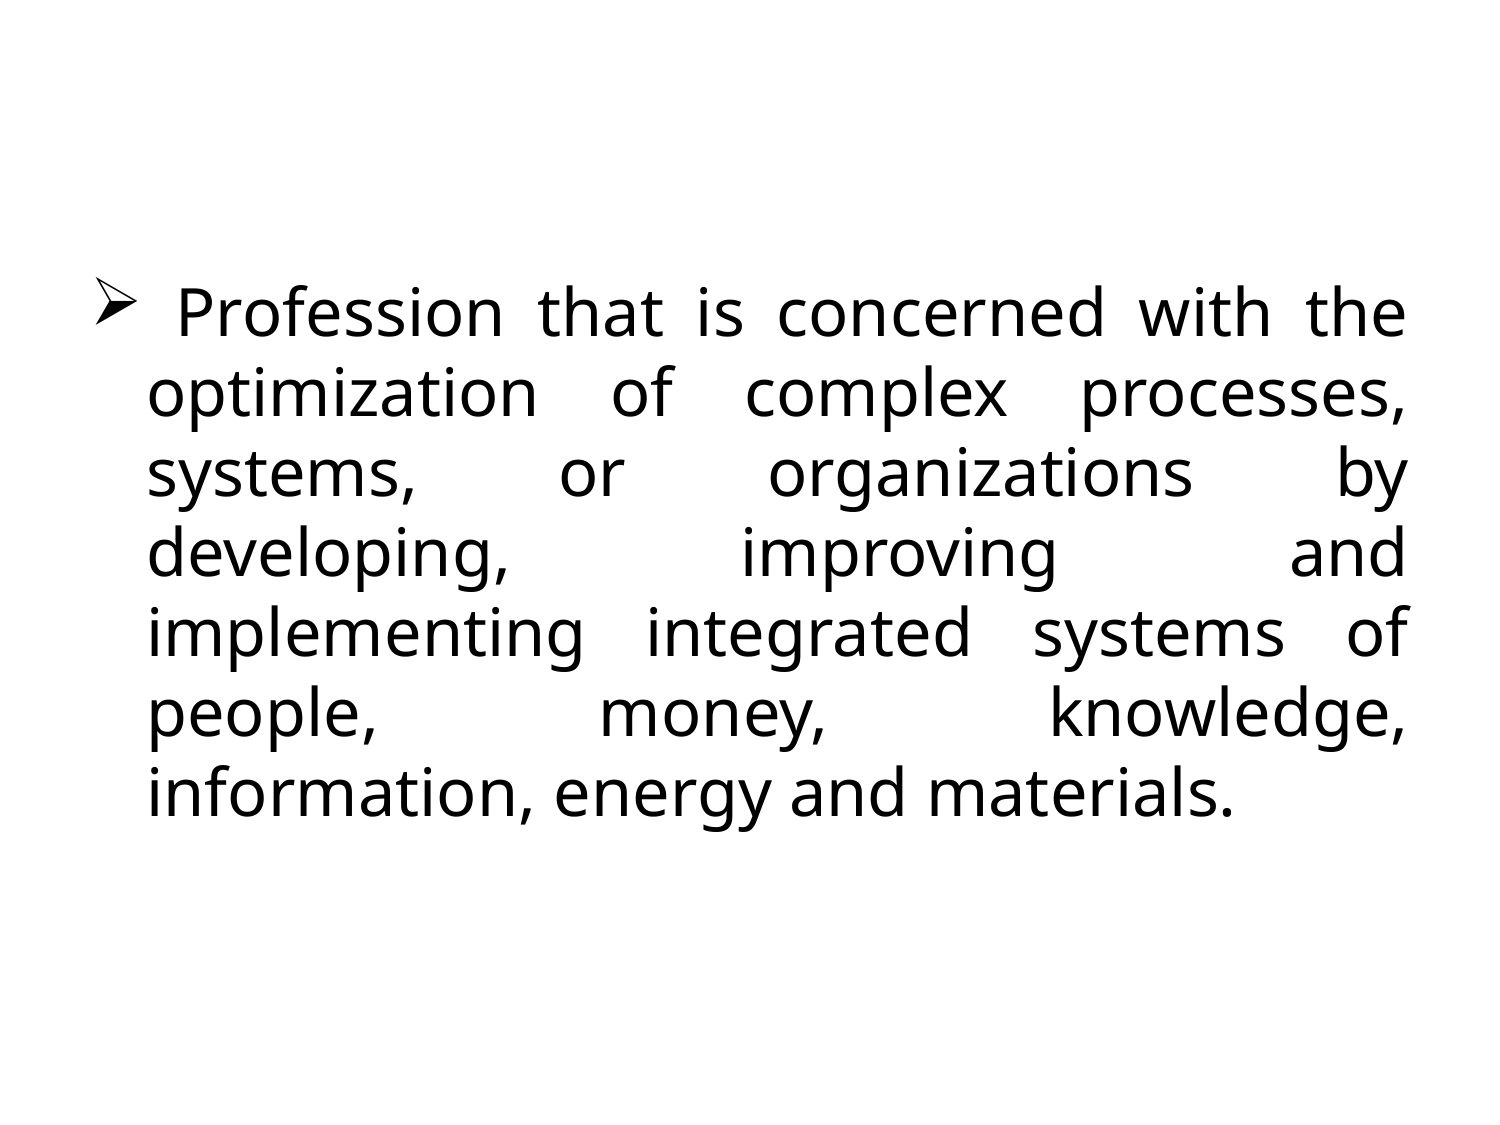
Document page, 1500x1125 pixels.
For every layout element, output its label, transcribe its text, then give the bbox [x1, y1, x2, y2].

list Profession that is concerned with the optimization of complex processes, systems, or organizations by developing, improving and implementing integrated systems of people, money, knowledge, information, energy and materials. [75, 262, 1425, 1005]
